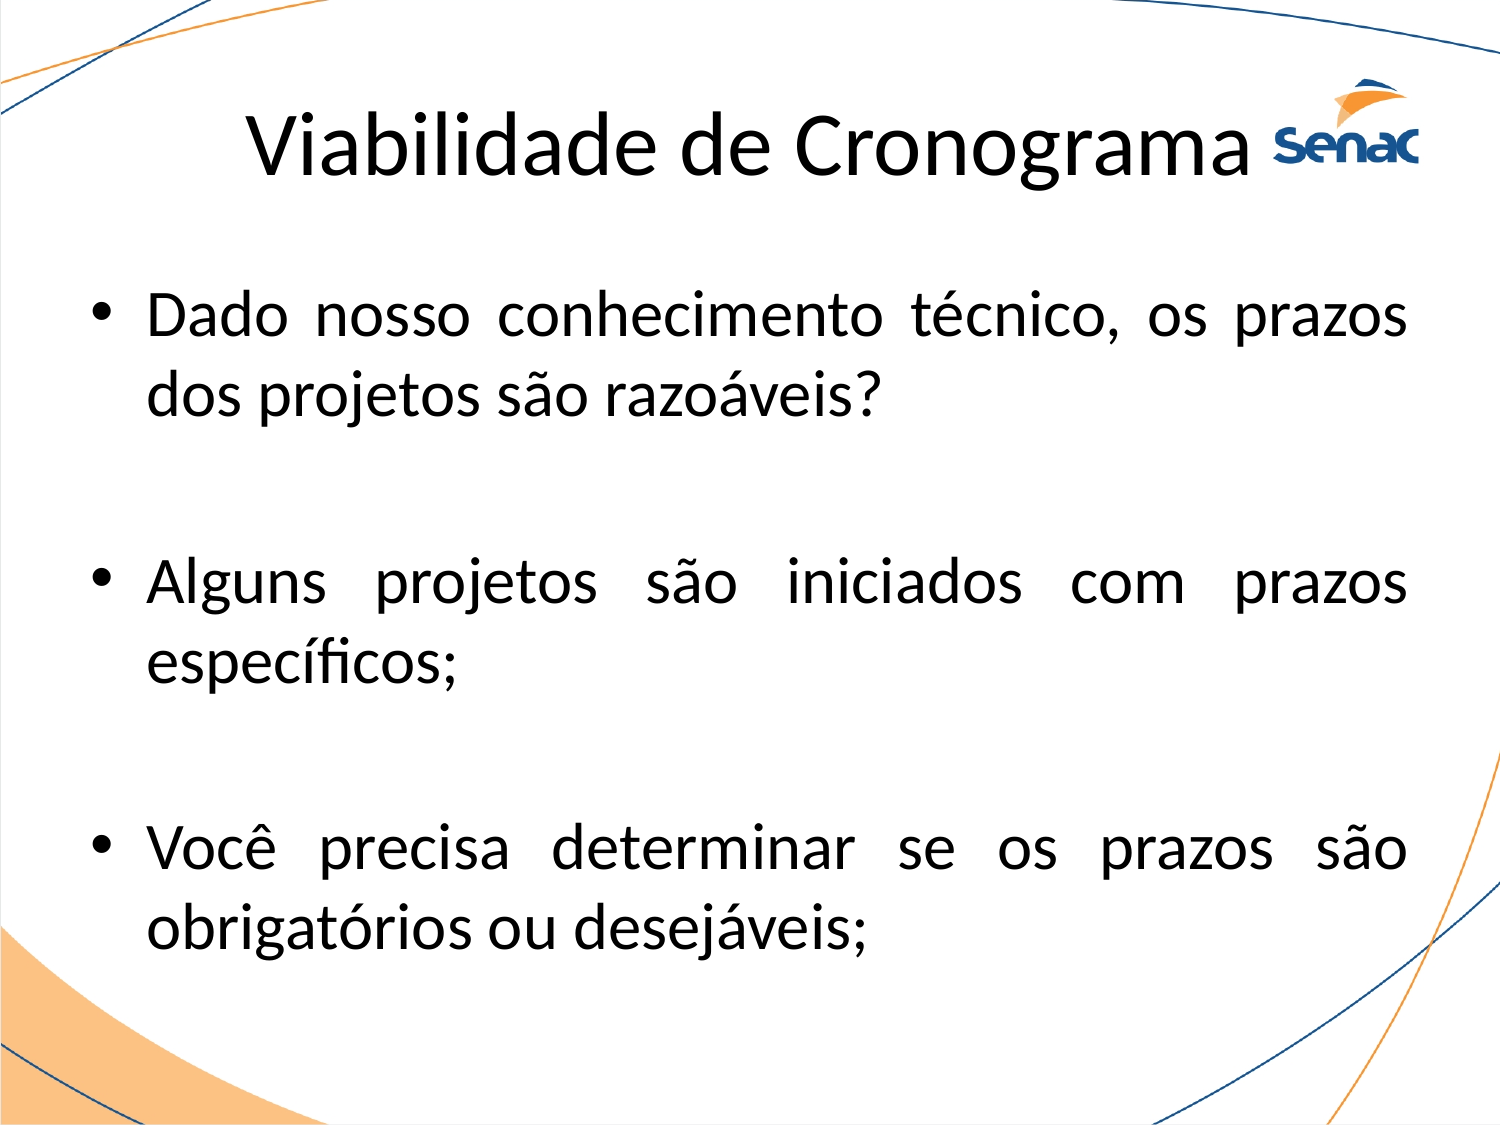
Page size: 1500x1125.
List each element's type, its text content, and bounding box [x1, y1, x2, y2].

picture [0, 0, 1500, 1125]
list Dado nosso conhecimento técnico, os prazos dos projetos são razoáveis? Alguns projetos são iniciados com prazos específicos; Você precisa determinar se os prazos são obrigatórios ou desejáveis; [74, 262, 1426, 1006]
title Viabilidade de Cronograma [74, 44, 1426, 233]
